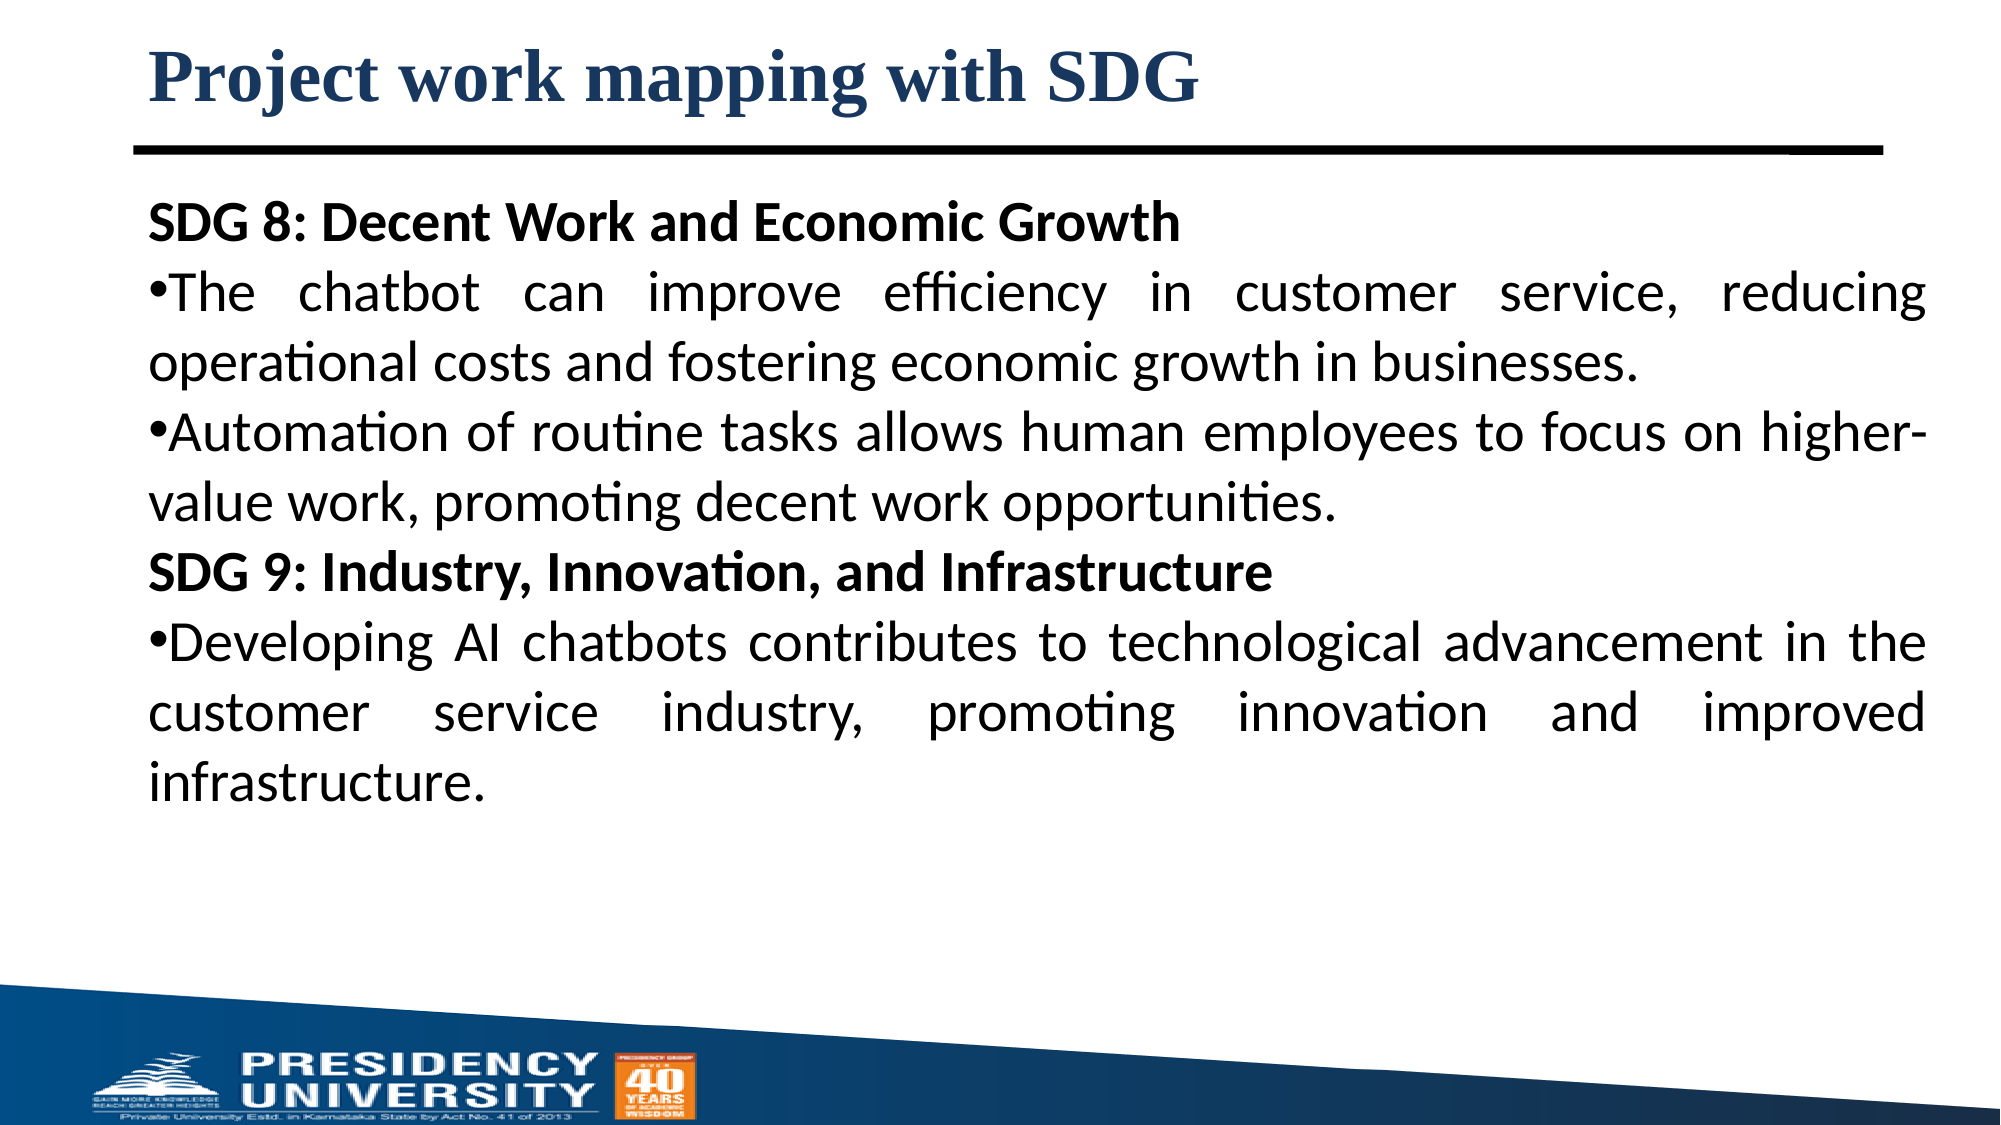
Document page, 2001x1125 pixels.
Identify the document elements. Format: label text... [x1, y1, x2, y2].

list SDG 8: Decent Work and Economic Growth The chatbot can improve efficiency in customer service, reducing operational costs and fostering economic growth in businesses. Automation of routine tasks allows human employees to focus on higher-value work, promoting decent work opportunities. SDG 9: Industry, Innovation, and Infrastructure Developing AI chatbots contributes to technological advancement in the customer service industry, promoting innovation and improved infrastructure. [133, 175, 1944, 891]
title Project work mapping with SDG [133, 18, 1884, 125]
picture [0, 982, 2000, 1125]
